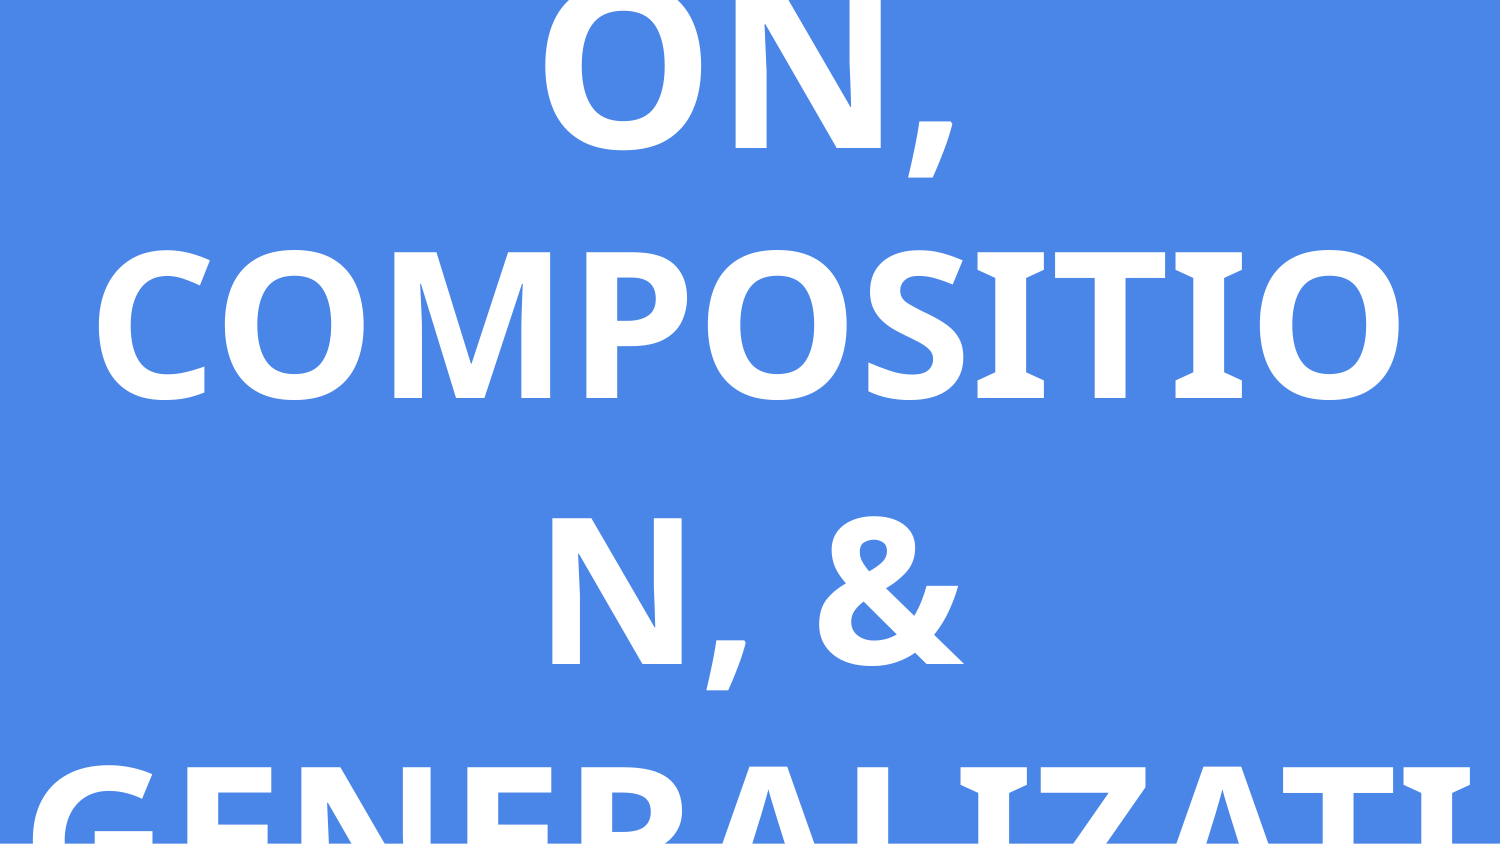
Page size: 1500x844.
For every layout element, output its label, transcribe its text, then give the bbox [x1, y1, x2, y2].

title AGGREGATION, COMPOSITION, & GENERALIZATION [0, 0, 1500, 844]
